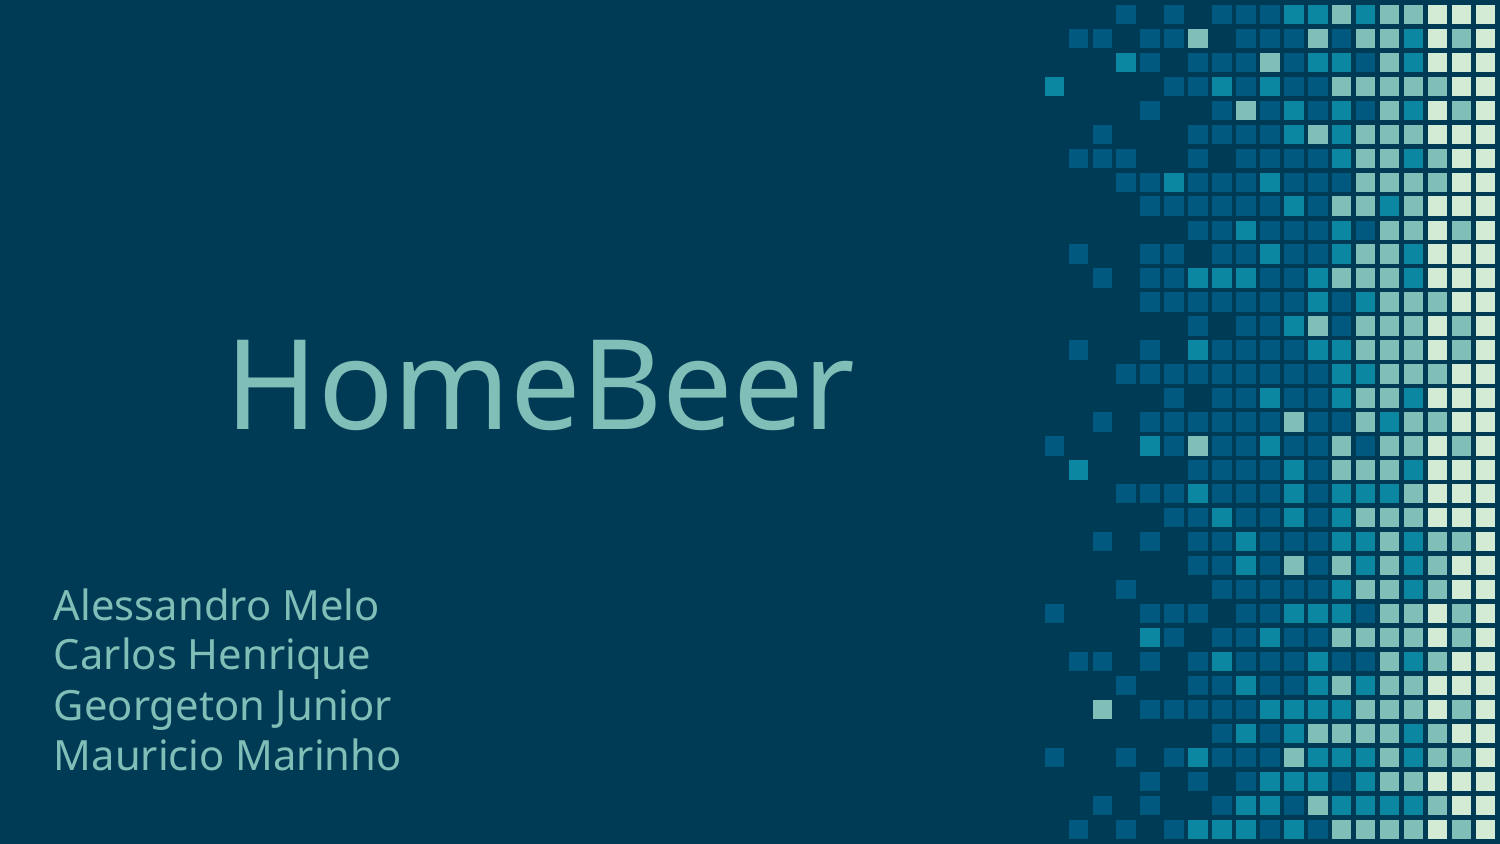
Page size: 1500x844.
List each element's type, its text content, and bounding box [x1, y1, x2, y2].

text_box Alessandro Melo Carlos Henrique Georgeton Junior Mauricio Marinho [38, 570, 812, 788]
title HomeBeer [210, 289, 1096, 480]
